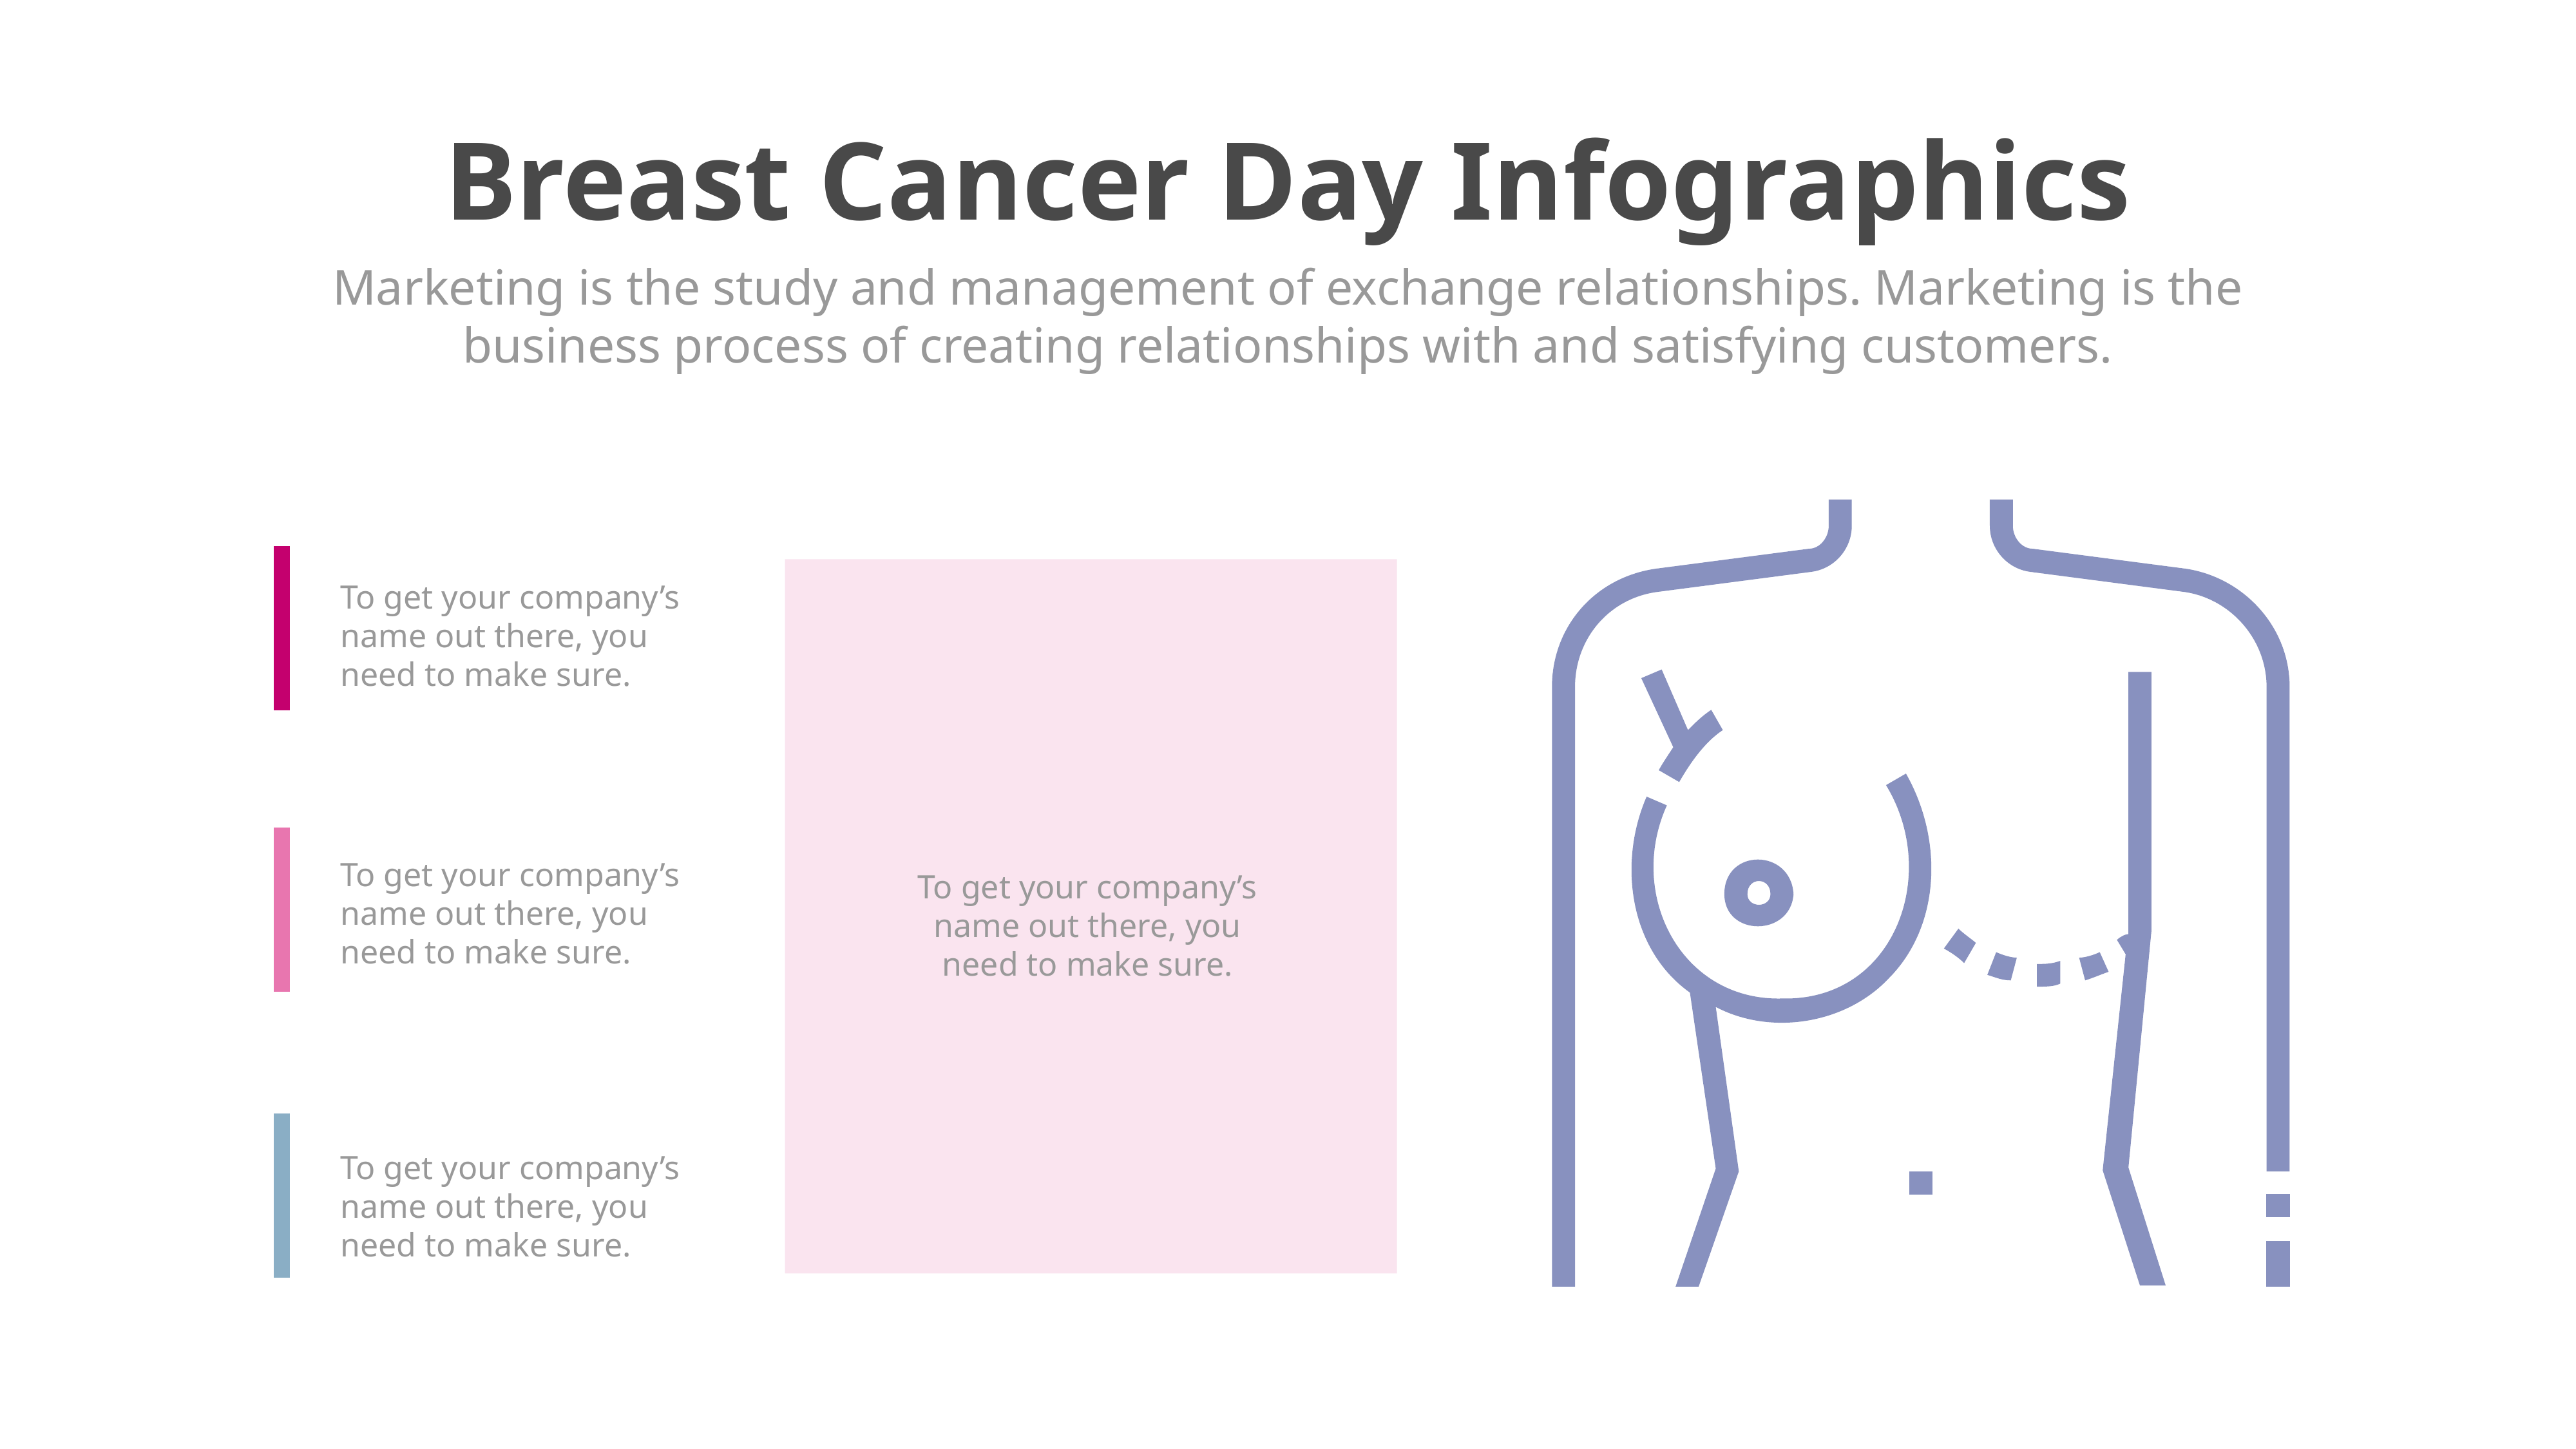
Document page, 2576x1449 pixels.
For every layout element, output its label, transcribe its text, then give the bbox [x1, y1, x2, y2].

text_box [281, 108, 2295, 379]
text_box To get your company’s name out there, you need to make sure. [330, 1142, 698, 1268]
text_box [785, 558, 1398, 1274]
text_box To get your company’s name out there, you need to make sure. [330, 849, 698, 975]
text_box To get your company’s name out there, you need to make sure. [330, 572, 698, 697]
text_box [1552, 499, 2290, 1287]
text_box To get your company’s name out there, you need to make sure. [904, 861, 1272, 987]
